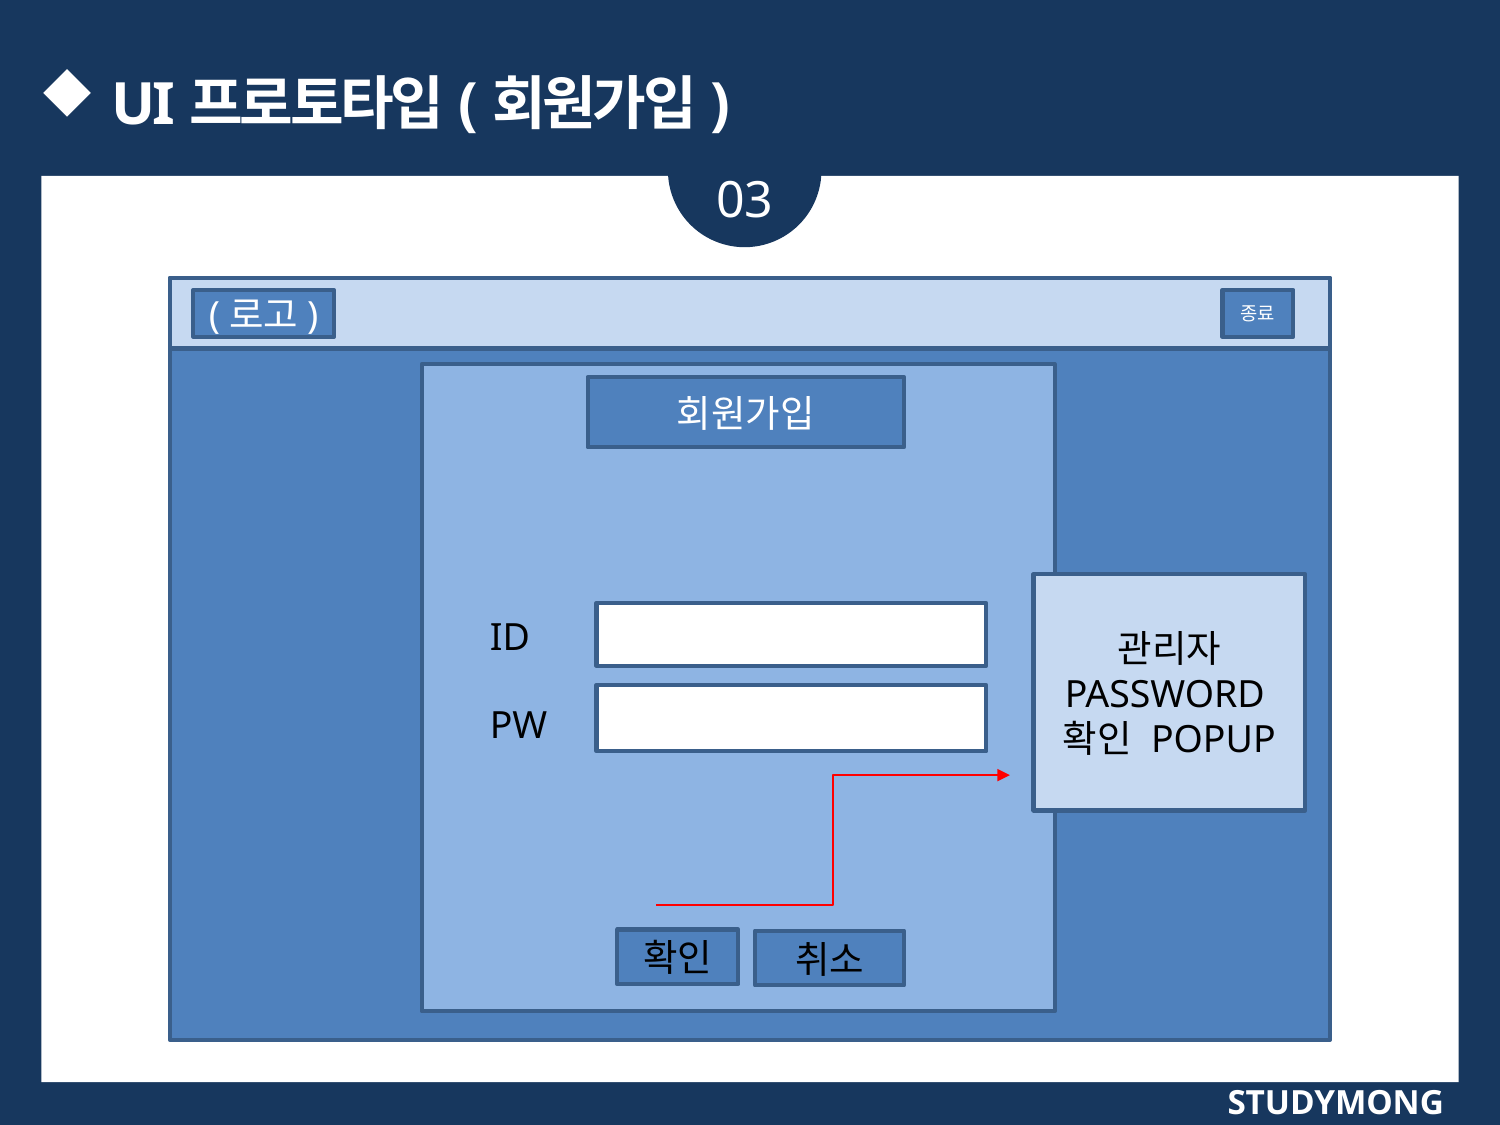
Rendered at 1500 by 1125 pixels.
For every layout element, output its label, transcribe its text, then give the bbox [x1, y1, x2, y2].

text_box [699, 235, 790, 250]
text_box [420, 362, 1057, 1013]
text_box 취소 [753, 929, 906, 987]
text_box [594, 683, 988, 753]
text_box [168, 276, 1332, 351]
text_box [168, 351, 1332, 1042]
text_box 확인 [615, 927, 740, 986]
text_box [594, 601, 988, 668]
text_box 종료 [1220, 288, 1295, 339]
text_box 회원가입 [586, 375, 906, 449]
text_box STUDYMONG [1175, 1073, 1459, 1125]
text_box PW [475, 693, 608, 754]
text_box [655, 774, 1011, 906]
text_box ID [475, 605, 608, 666]
text_box 관리자 PASSWORD확인 POPUP [1031, 572, 1307, 813]
text_box (로고) [191, 288, 336, 339]
text_box [39, 174, 1461, 1084]
text_box UI프로토타입(회원가입) [23, 58, 746, 144]
text_box 03 [656, 160, 834, 235]
text_box [666, 91, 823, 160]
